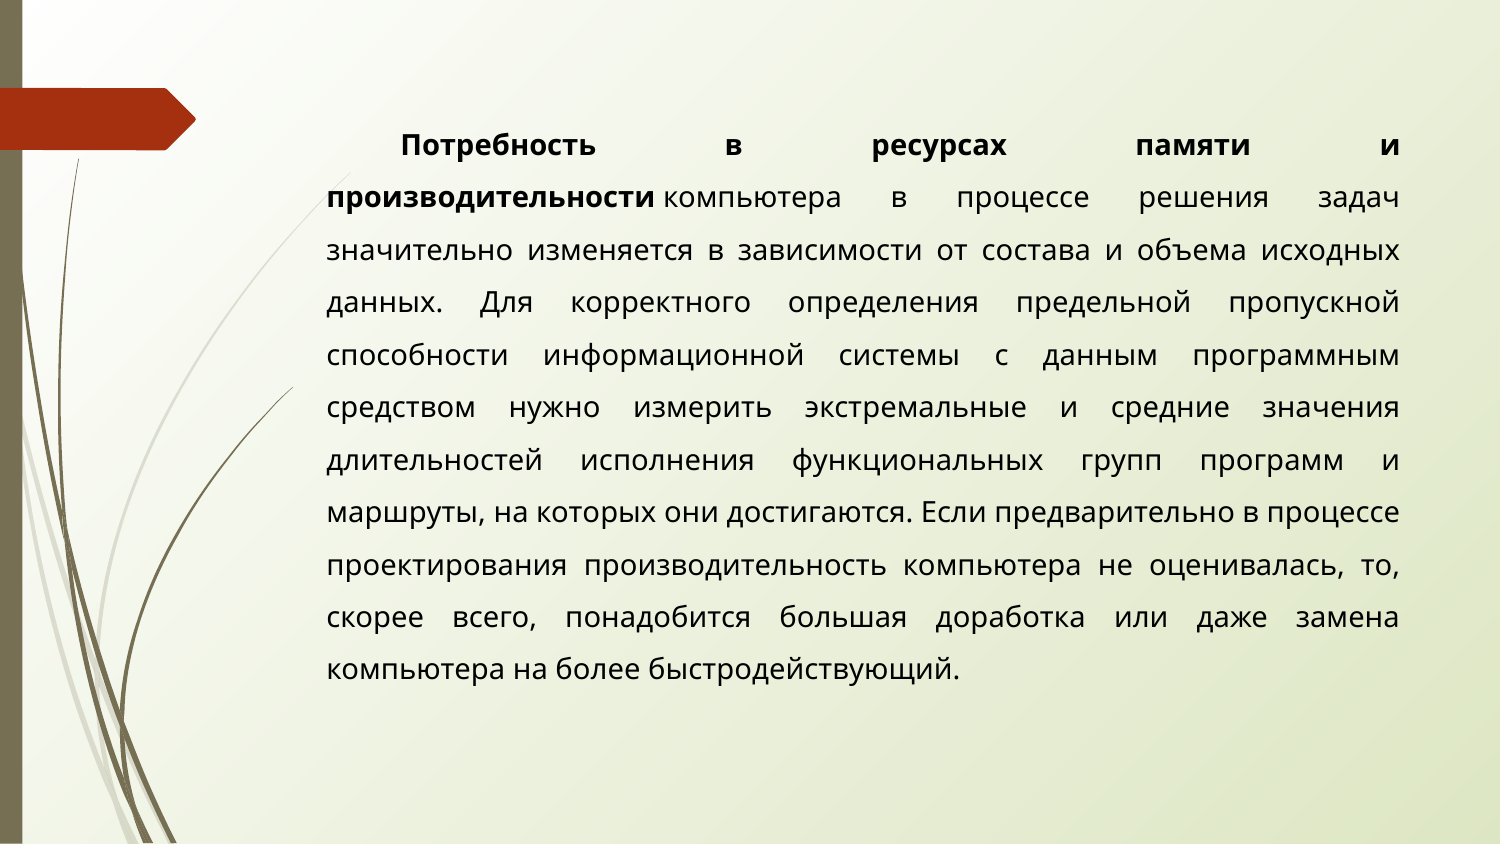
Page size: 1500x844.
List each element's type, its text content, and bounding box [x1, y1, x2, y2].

list Потребность в ресурсах памяти и производительности компьютера в процессе решения задач значительно изменяется в зависимости от состава и объема исходных данных. Для корректного определения предельной пропускной способности информационной системы с данным программным средством нужно измерить экстремальные и средние значения длительностей исполнения функциональных групп программ и маршруты, на которых они достигаются. Если предварительно в процессе проектирования производительность компьютера не оценивалась, то, скорее всего, понадобится большая доработка или даже замена компьютера на более быстродействующий. [315, 68, 1413, 533]
